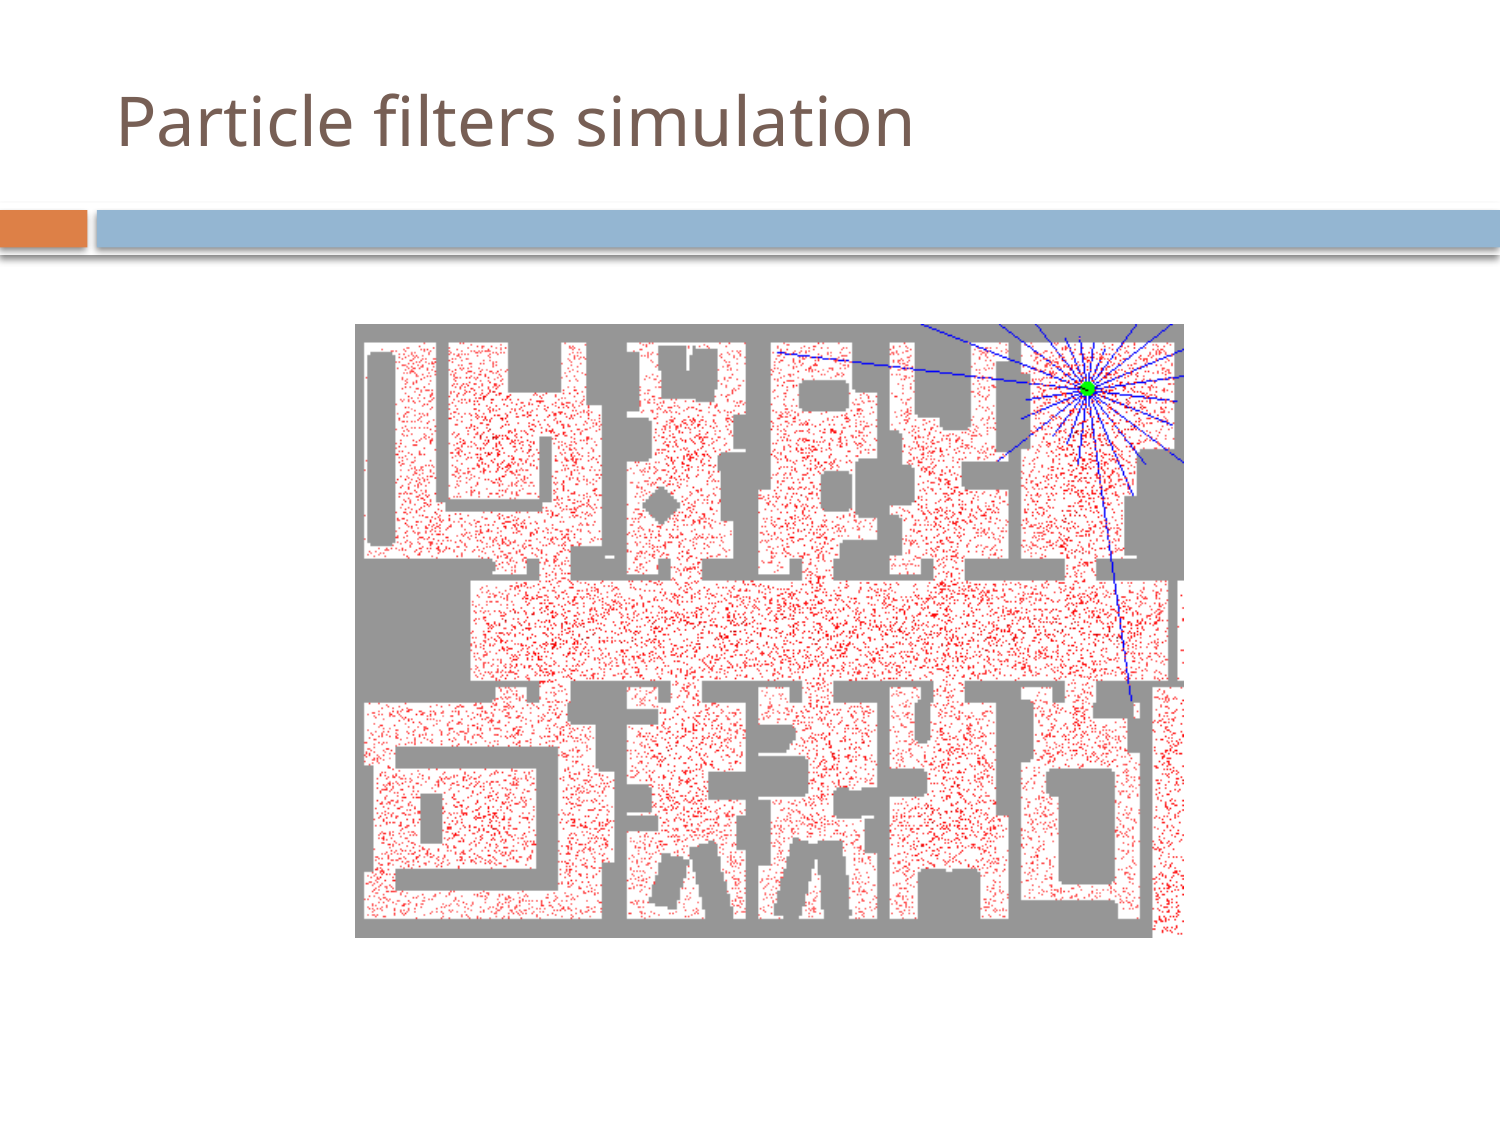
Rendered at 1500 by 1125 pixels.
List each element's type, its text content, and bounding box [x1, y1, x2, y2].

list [354, 324, 1184, 938]
title Particle filters simulation [100, 37, 1438, 200]
